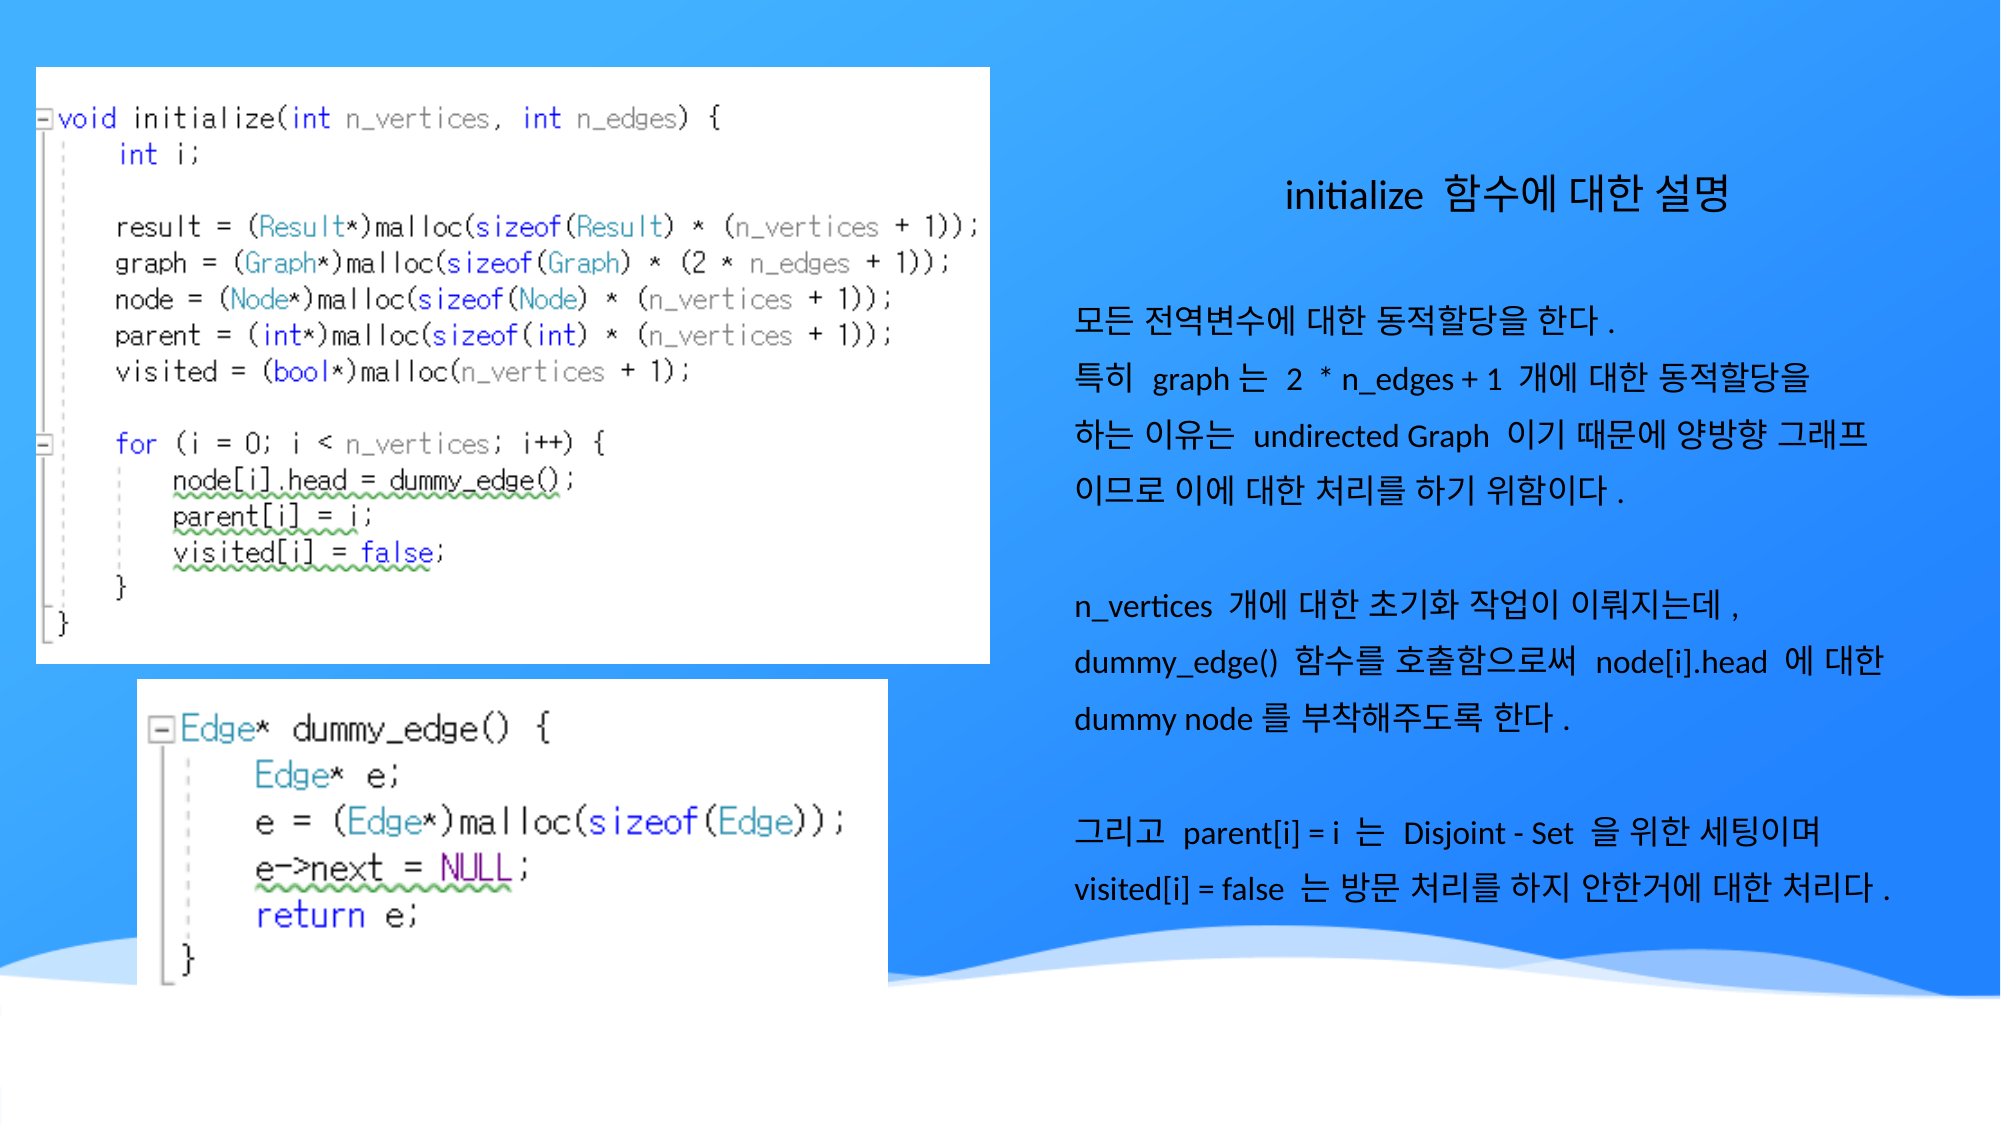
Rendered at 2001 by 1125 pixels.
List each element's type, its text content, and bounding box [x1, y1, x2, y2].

picture [0, 0, 2001, 1125]
subtitle initialize 함수에 대한 설명 모든 전역변수에 대한 동적할당을 한다. 특히 graph는 2 * n_edges + 1 개에 대한 동적할당을 하는 이유는 undirected Graph 이기 때문에 양방향 그래프 이므로 이에 대한 처리를 하기 위함이다. n_vertices 개에 대한 초기화 작업이 이뤄지는데, dummy_edge() 함수를 호출함으로써 node[i].head 에 대한 dummy node를 부착해주도록 한다. 그리고 parent[i] = i 는 Disjoint - Set 을 위한 세팅이며 visited[i] = false 는 방문 처리를 하지 안한거에 대한 처리다. [1059, 165, 1958, 1070]
